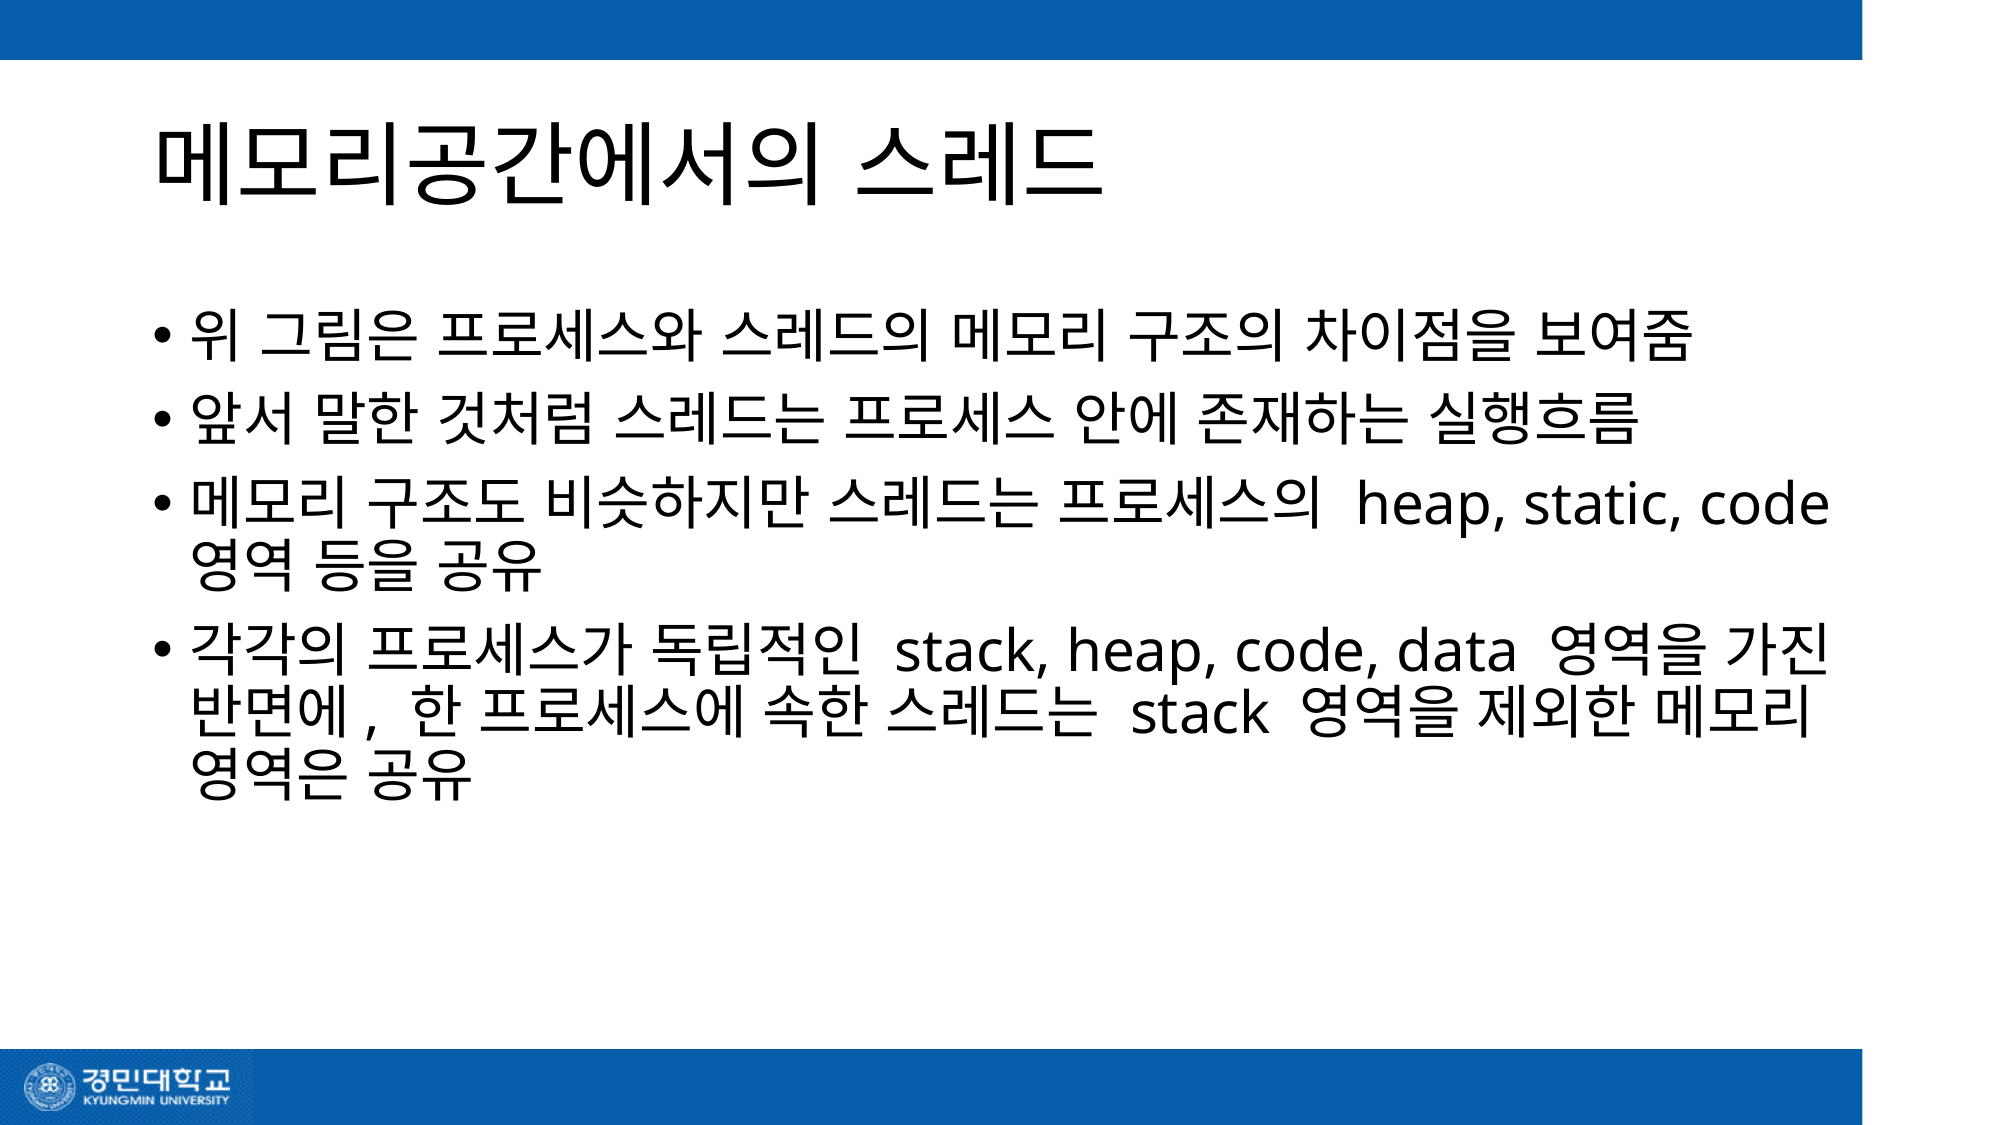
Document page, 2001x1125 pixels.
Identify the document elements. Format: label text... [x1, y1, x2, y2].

list 위 그림은 프로세스와 스레드의 메모리 구조의 차이점을 보여줌 앞서 말한 것처럼 스레드는 프로세스 안에 존재하는 실행흐름 메모리 구조도 비슷하지만 스레드는 프로세스의 heap, static, code 영역 등을 공유 각각의 프로세스가 독립적인 stack, heap, code, data 영역을 가진 반면에, 한 프로세스에 속한 스레드는 stack 영역을 제외한 메모리 영역은 공유 [137, 299, 1863, 1014]
picture [0, 1049, 253, 1125]
title 메모리공간에서의 스레드 [137, 59, 1863, 278]
